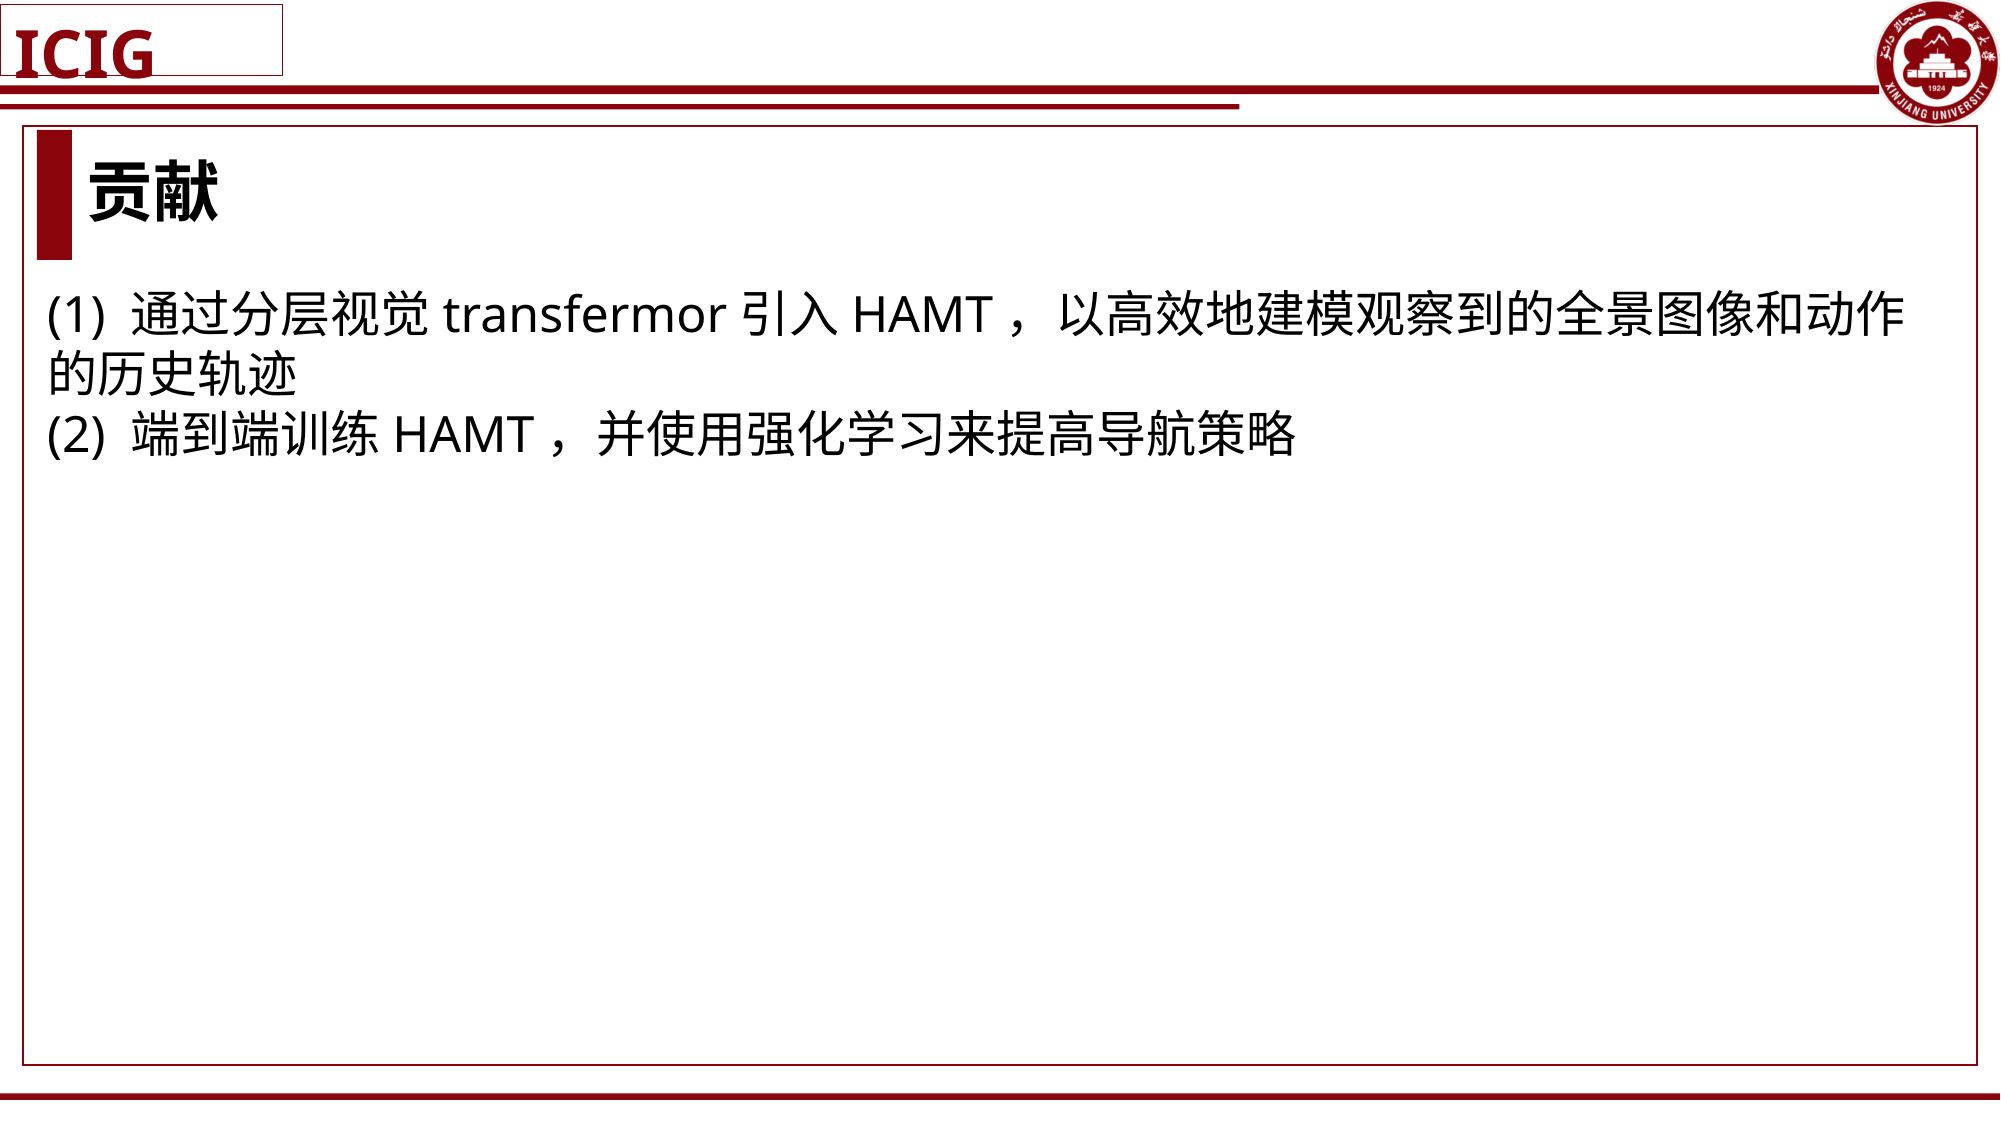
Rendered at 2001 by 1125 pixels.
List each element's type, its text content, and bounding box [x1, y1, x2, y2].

text_box [36, 129, 73, 214]
text_box [22, 125, 1978, 1066]
text_box [0, 104, 1240, 110]
text_box (1) 通过分层视觉transfermor引入HAMT，以高效地建模观察到的全景图像和动作的历史轨迹 (2) 端到端训练HAMT，并使用强化学习来提高导航策略 [32, 214, 1957, 1054]
text_box ICIG [0, 4, 283, 76]
text_box [0, 1093, 2000, 1100]
picture [1874, 0, 2000, 126]
text_box [0, 85, 1874, 95]
